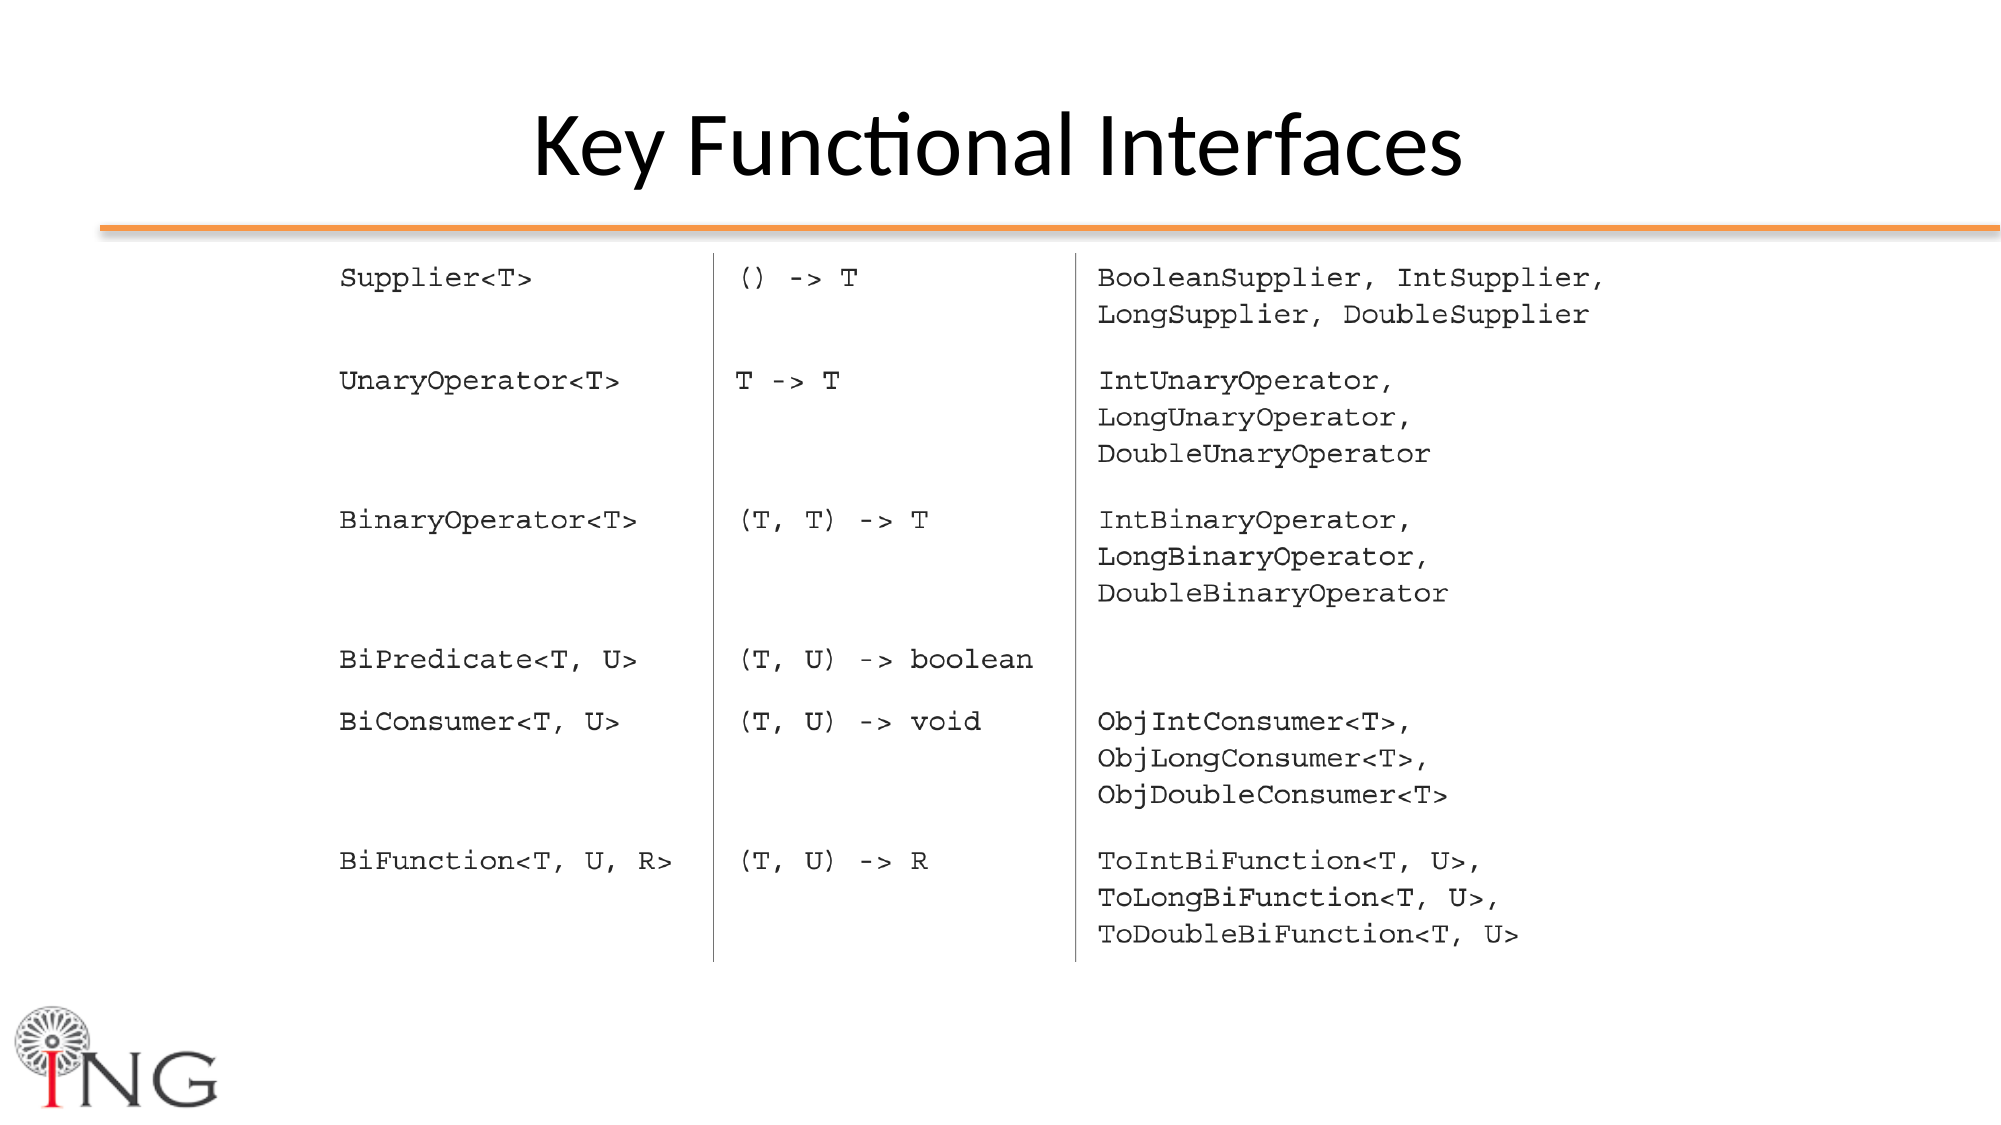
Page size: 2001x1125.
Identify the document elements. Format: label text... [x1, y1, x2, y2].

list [324, 253, 1676, 962]
title Key Functional Interfaces [99, 45, 1900, 233]
picture [0, 987, 244, 1125]
